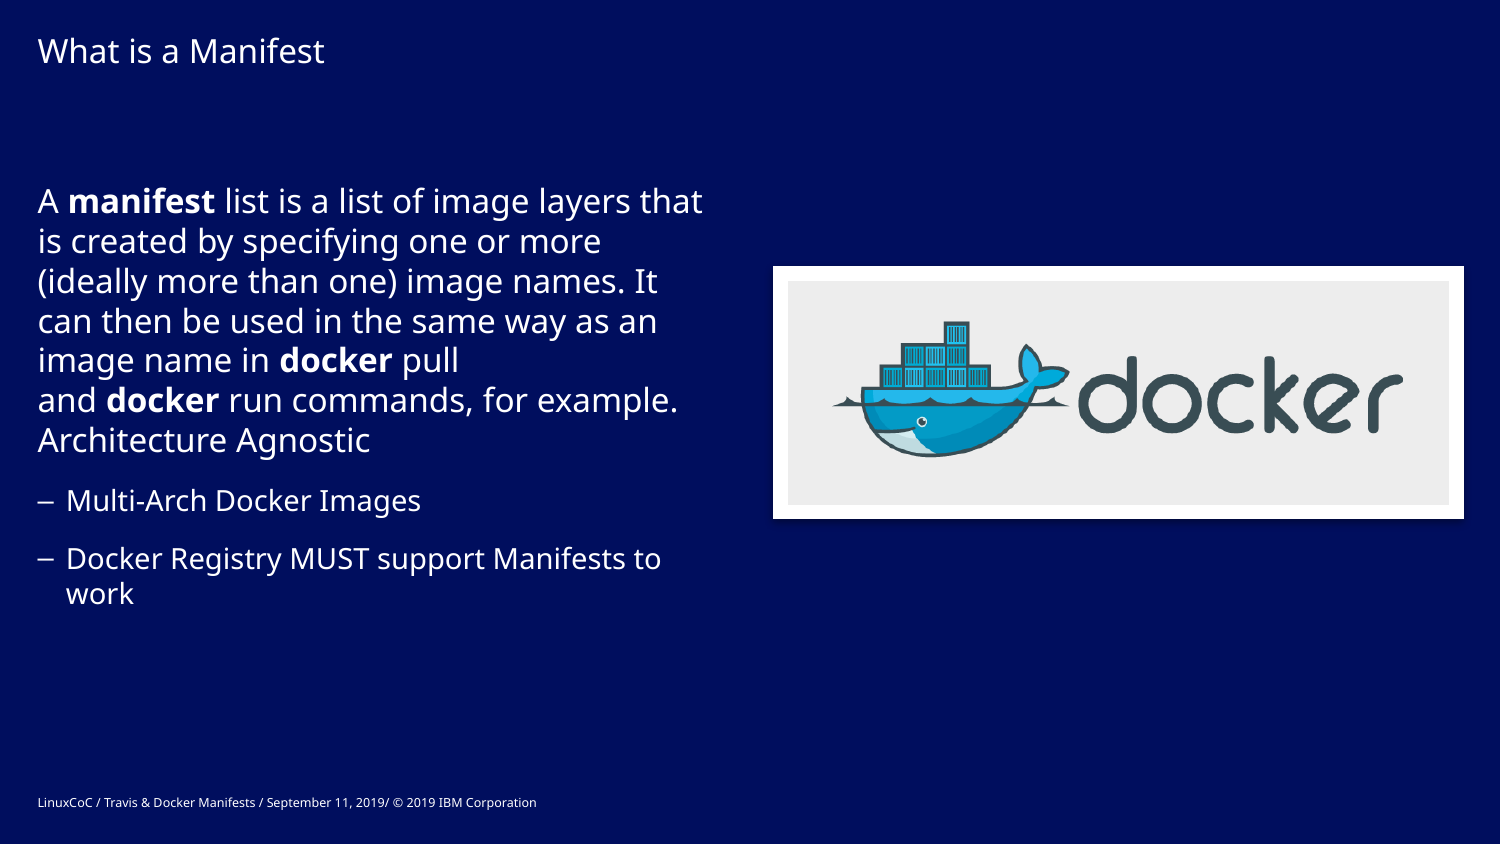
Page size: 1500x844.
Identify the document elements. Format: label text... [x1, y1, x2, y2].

footer LinuxCoC / Travis & Docker Manifests / September 11, 2019/ © 2019 IBM Corporation [37, 791, 1088, 815]
list A manifest list is a list of image layers that is created by specifying one or more (ideally more than one) image names. It can then be used in the same way as an image name in docker pull and docker run commands, for example. Architecture Agnostic Multi-Arch Docker Images Docker Registry MUST support Manifests to work [37, 180, 713, 753]
list What is a Manifest [37, 30, 713, 80]
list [787, 280, 1450, 506]
